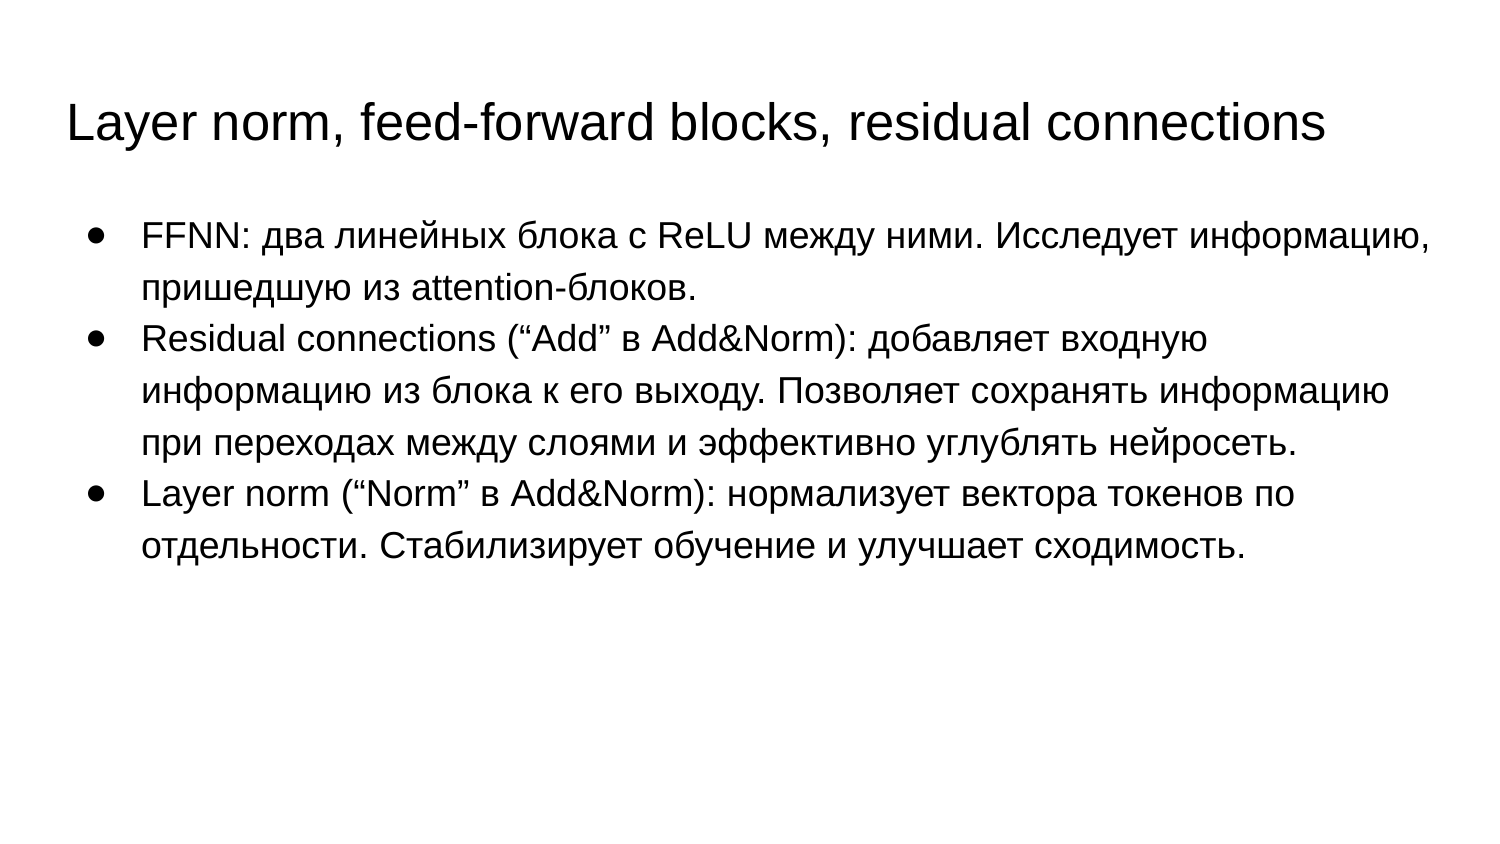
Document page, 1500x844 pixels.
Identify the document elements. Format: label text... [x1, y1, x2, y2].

list FFNN: два линейных блока с ReLU между ними. Исследует информацию, пришедшую из attention-блоков. Residual connections (“Add” в Add&Norm): добавляет входную информацию из блока к его выходу. Позволяет сохранять информацию при переходах между слоями и эффективно углублять нейросеть. Layer norm (“Norm” в Add&Norm): нормализует вектора токенов по отдельности. Стабилизирует обучение и улучшает сходимость. [51, 189, 1449, 750]
title Layer norm, feed-forward blocks, residual connections [51, 72, 1449, 167]
